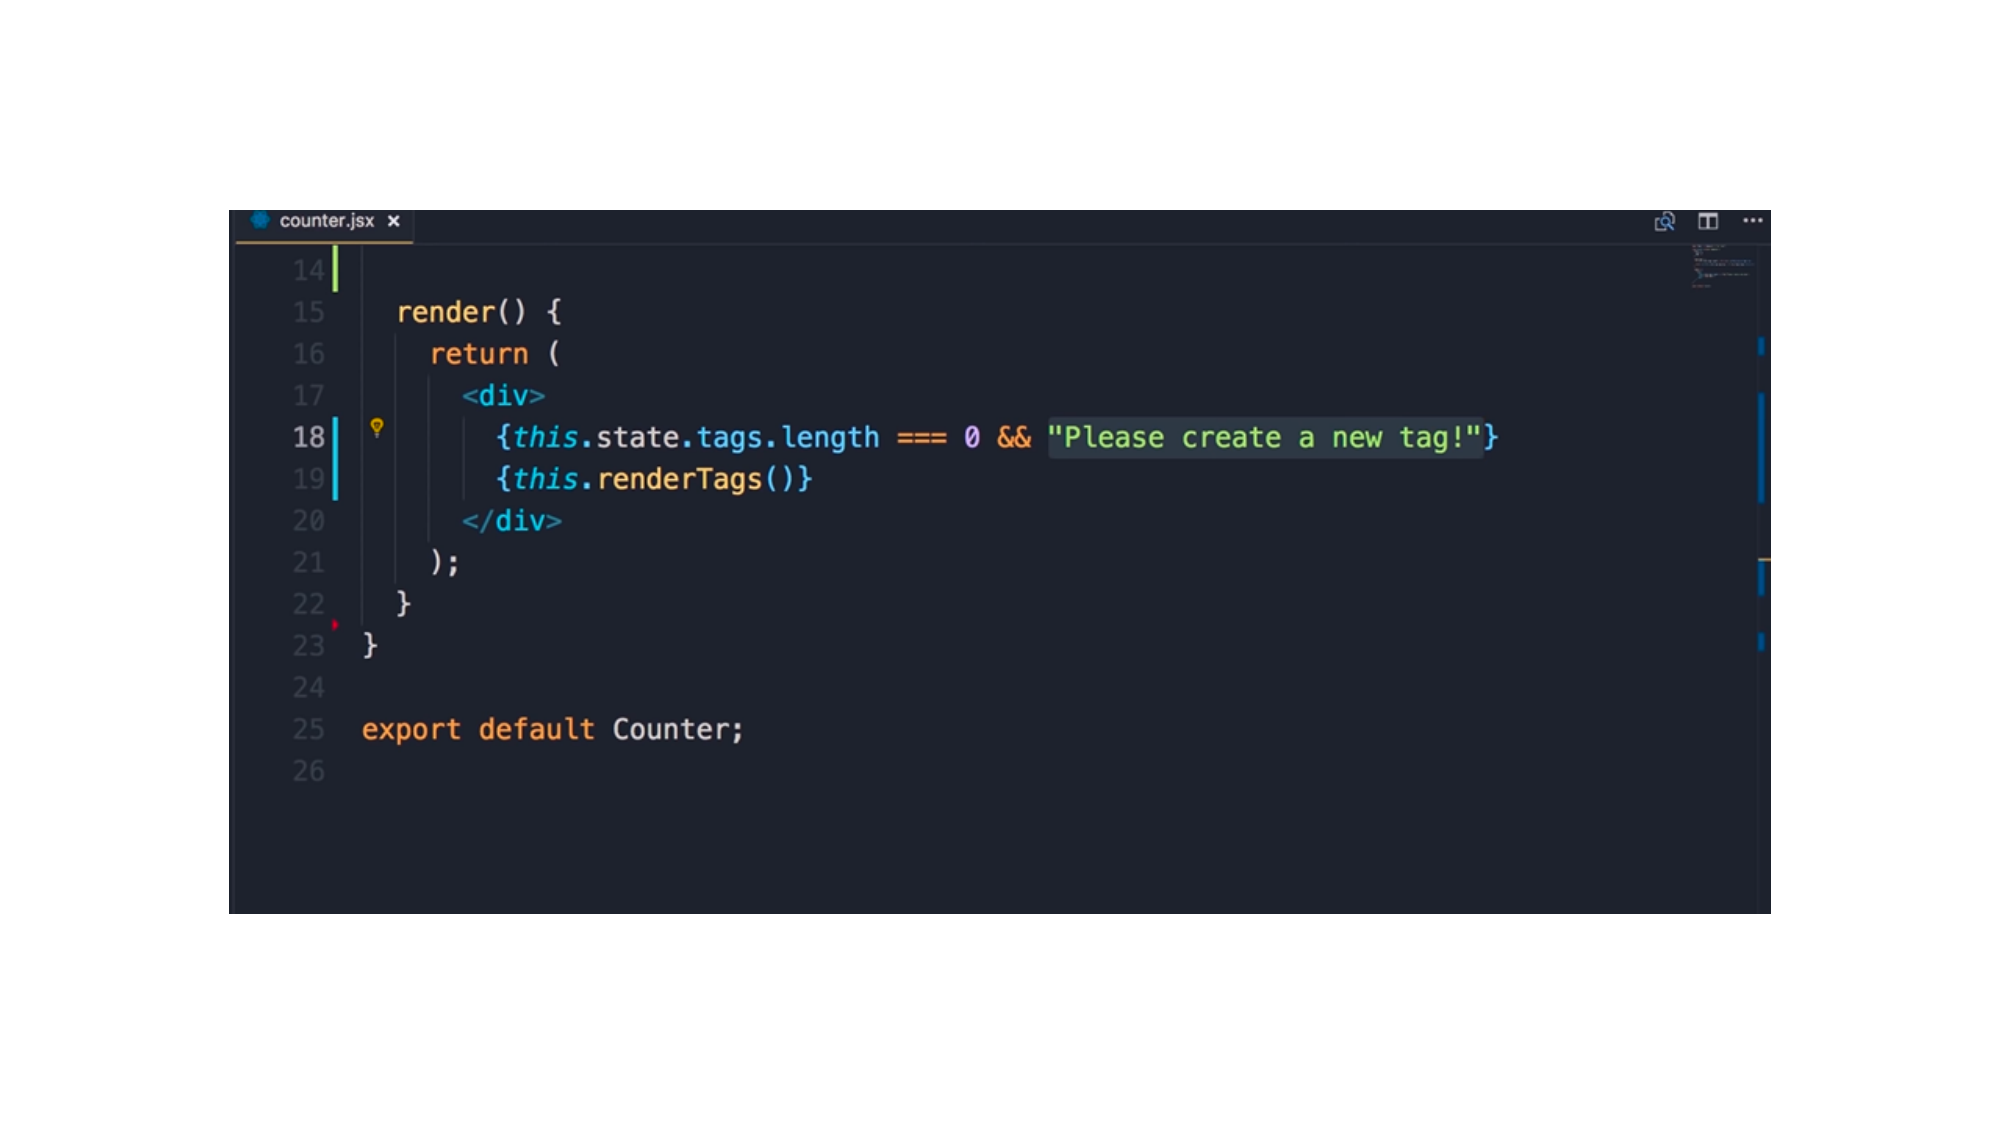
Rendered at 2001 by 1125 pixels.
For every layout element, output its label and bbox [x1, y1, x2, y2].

picture [229, 210, 1771, 914]
